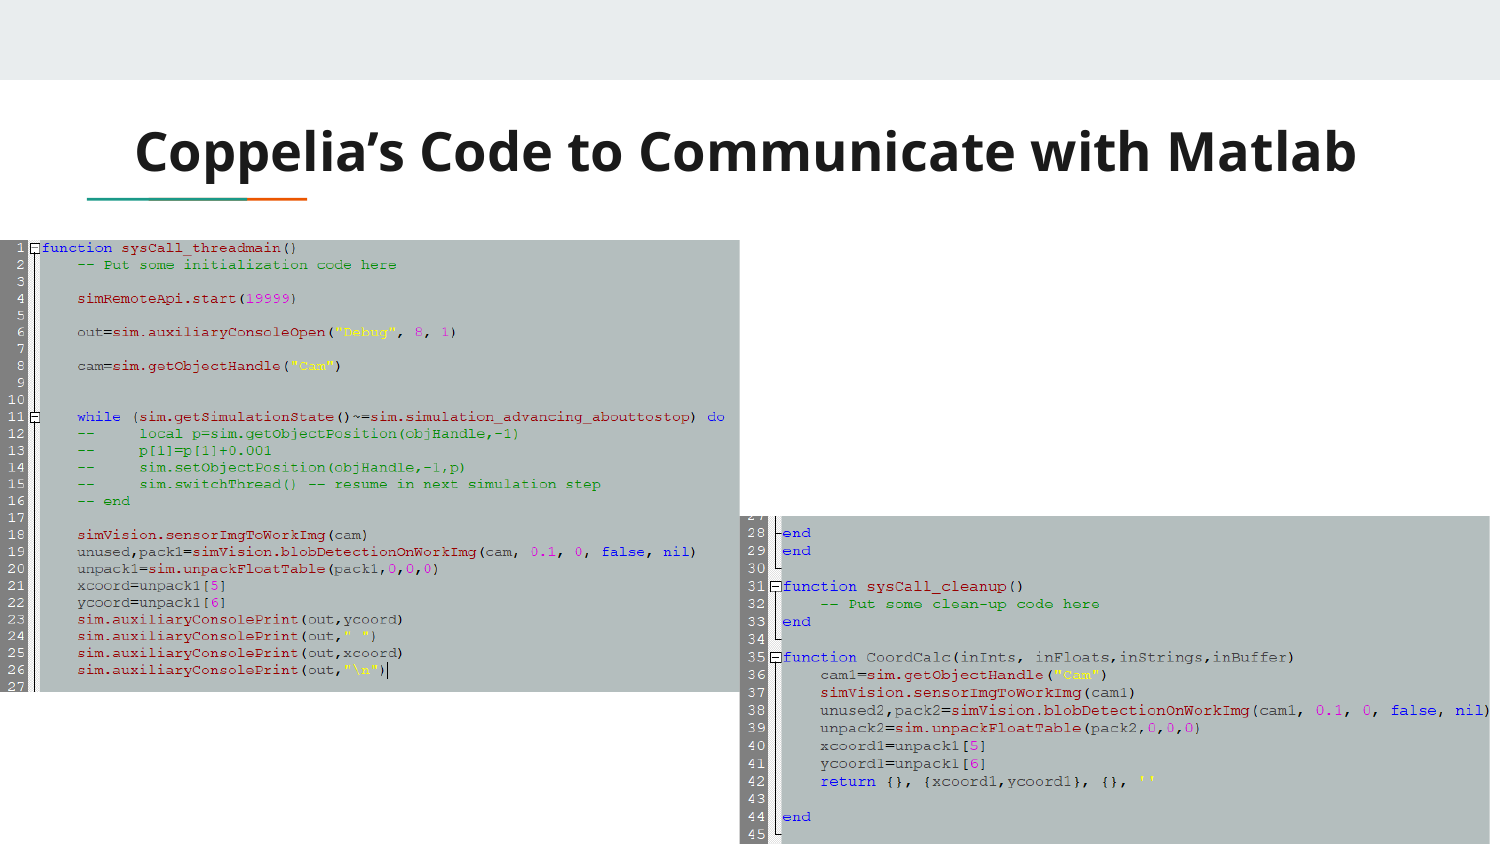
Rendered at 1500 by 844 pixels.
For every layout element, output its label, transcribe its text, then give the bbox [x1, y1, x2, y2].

title Coppelia’s Code to Communicate with Matlab [119, 101, 1381, 190]
picture [0, 240, 1490, 844]
